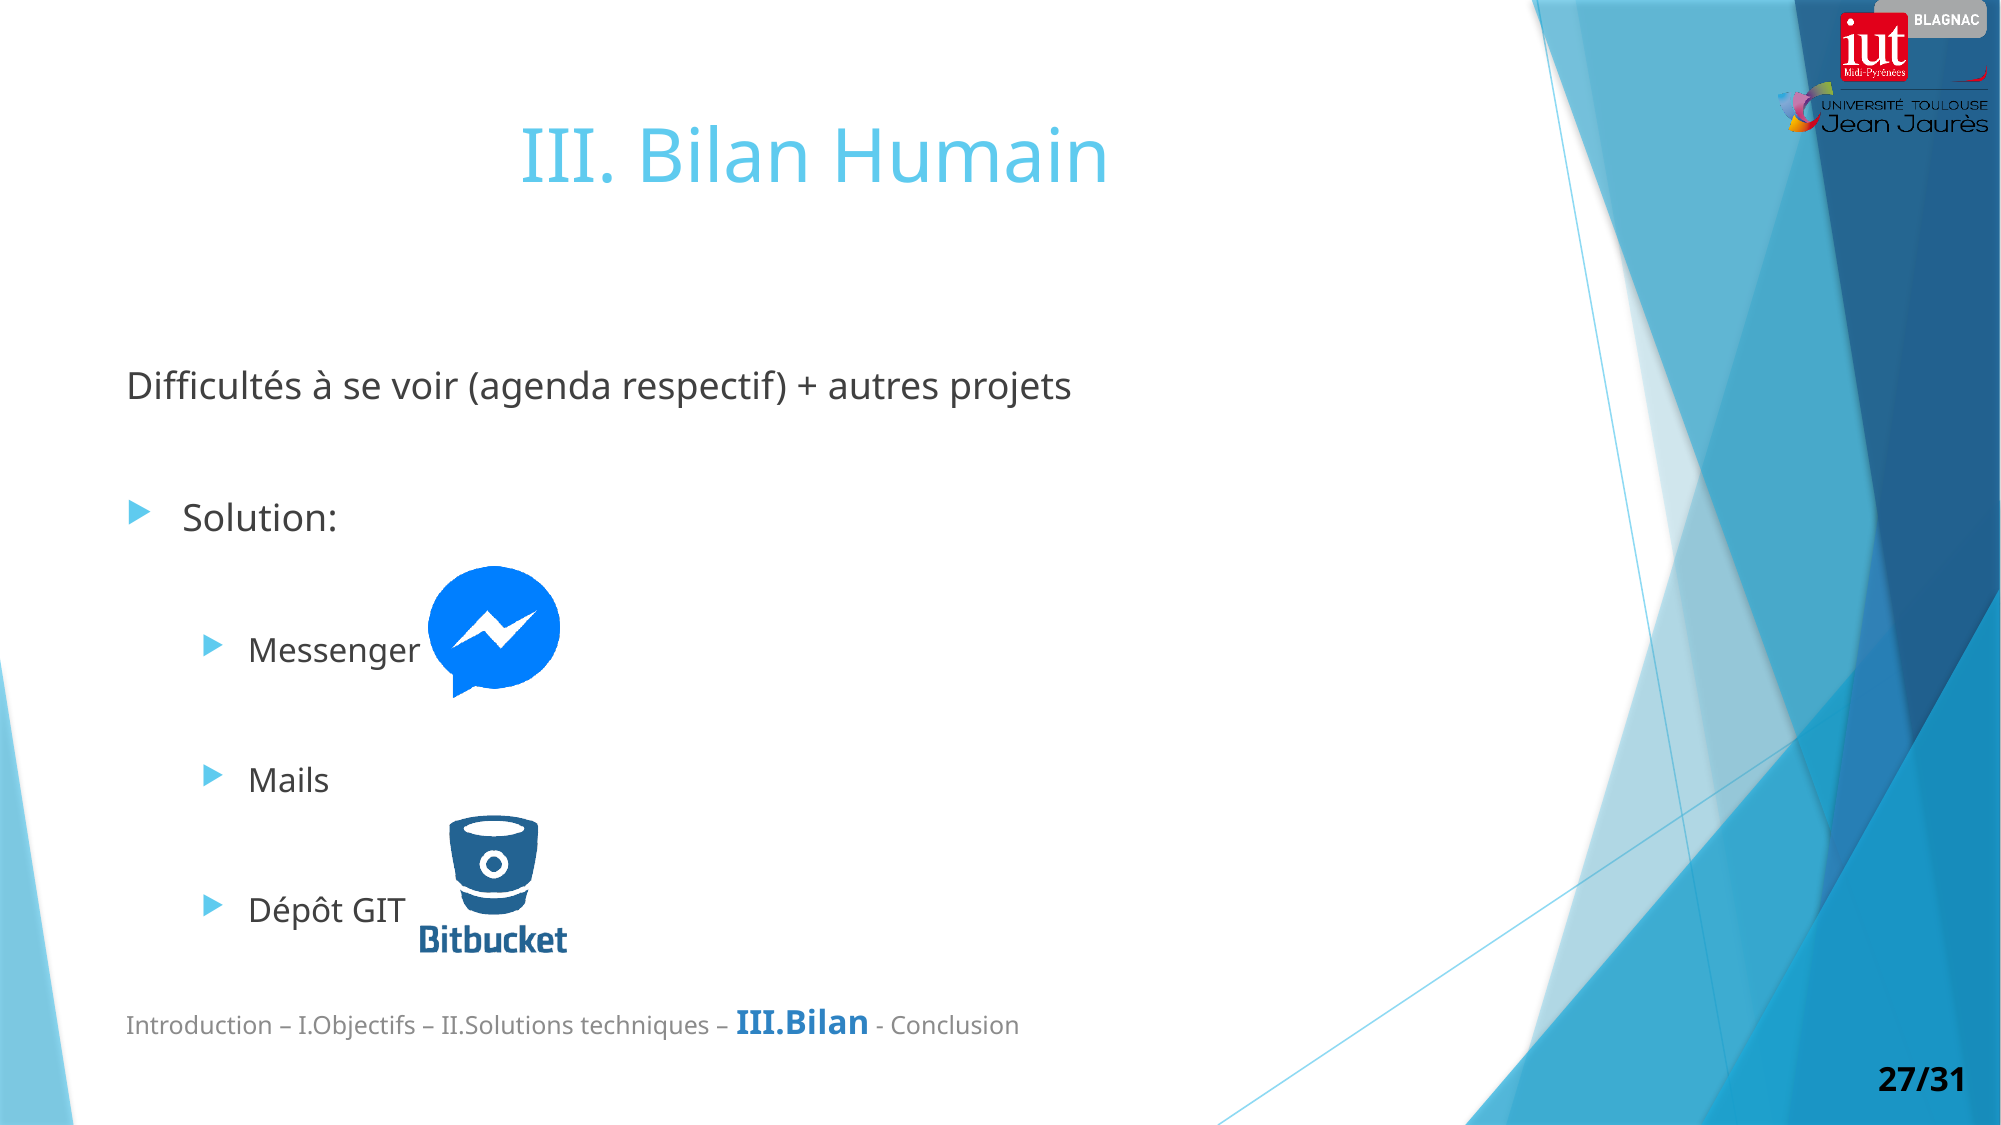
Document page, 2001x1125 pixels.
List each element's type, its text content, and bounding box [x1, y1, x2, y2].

picture [1778, 0, 1988, 132]
footer Introduction – I.Objectifs – II.Solutions techniques – III.Bilan - Conclusion [111, 991, 1145, 1051]
picture [420, 815, 568, 954]
picture [427, 566, 560, 699]
slide_number 27/31 [1774, 1050, 1983, 1111]
list Difficultés à se voir (agenda respectif) + autres projets Solution: Messenger Mails Dépôt GIT [111, 354, 1522, 992]
title III. Bilan Humain [111, 99, 1522, 317]
